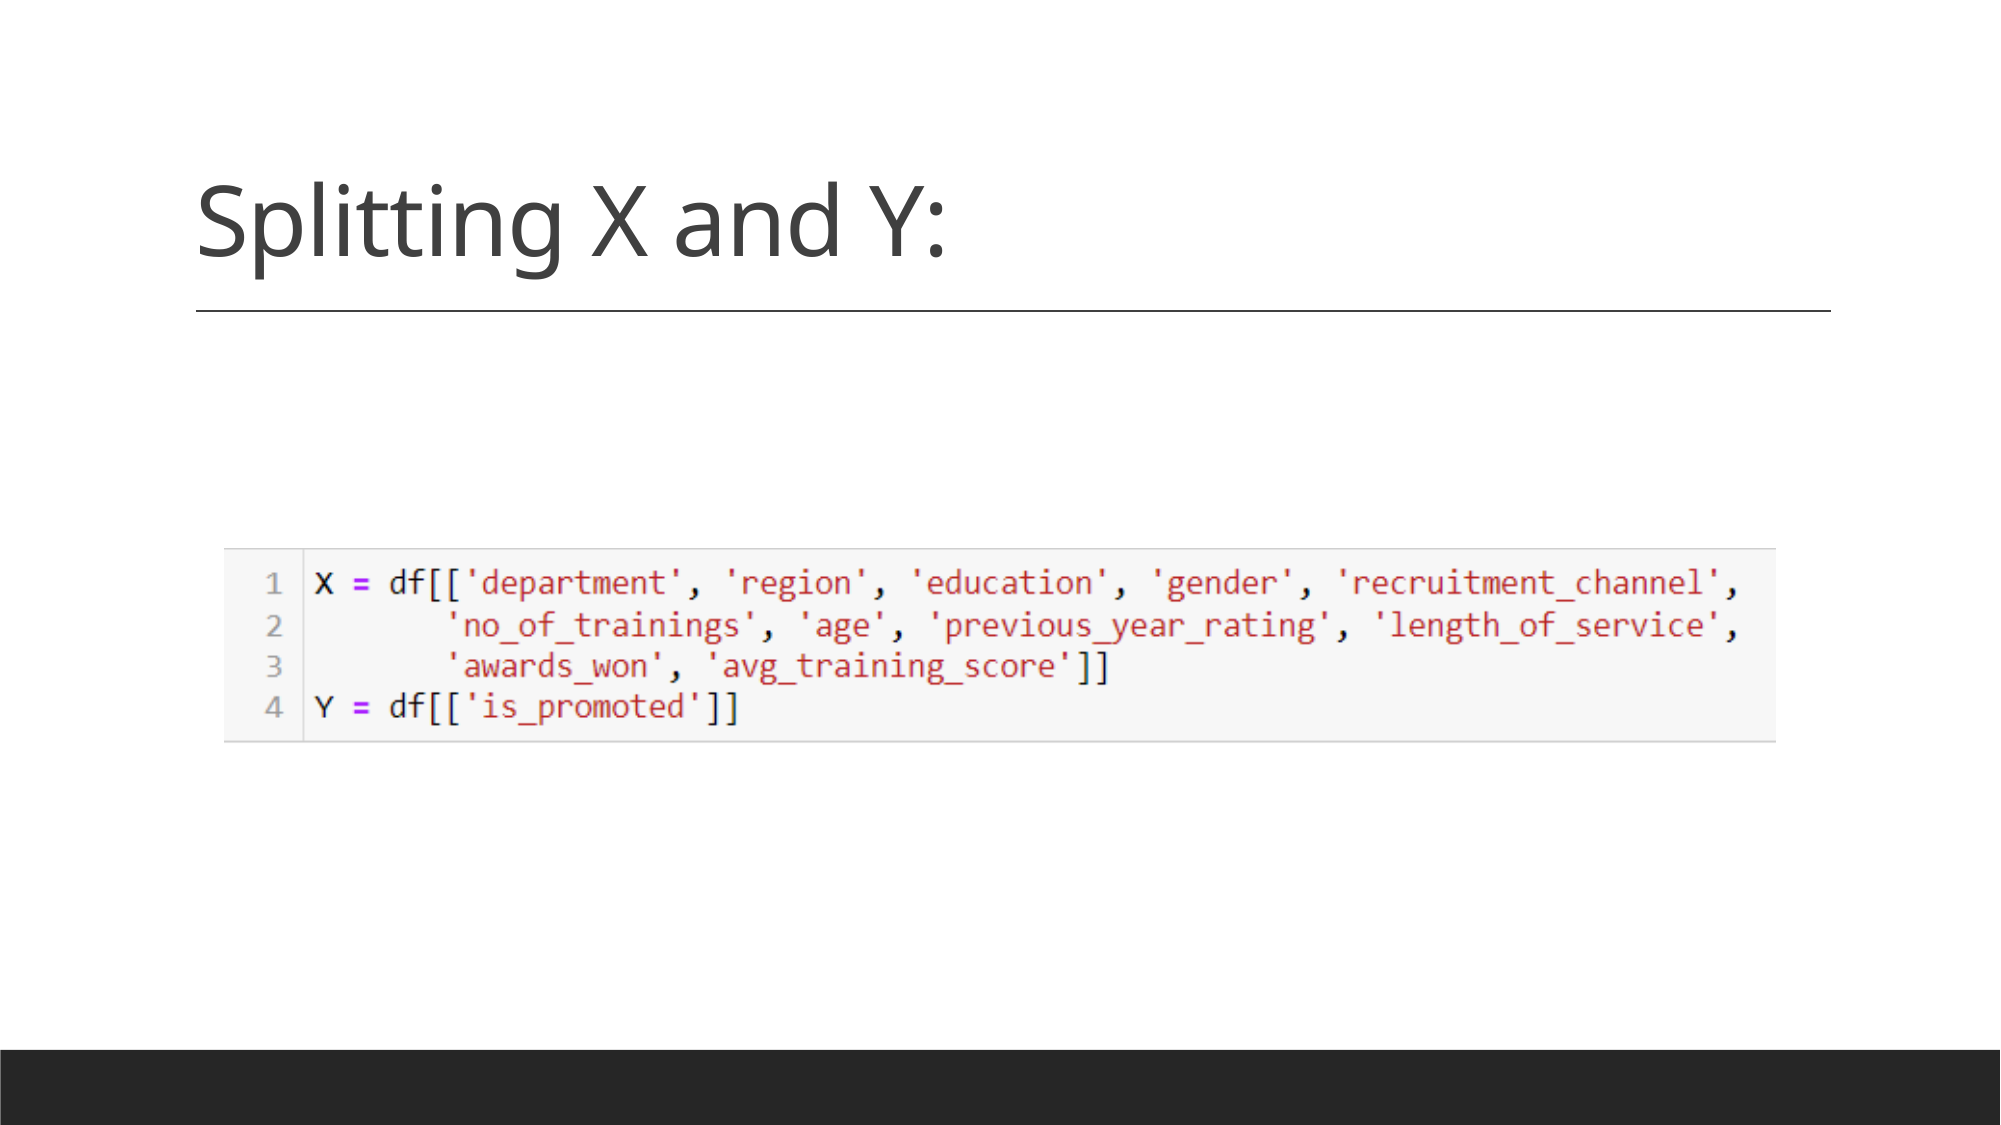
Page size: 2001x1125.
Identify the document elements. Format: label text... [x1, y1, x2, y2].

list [224, 548, 1776, 746]
title Splitting X and Y: [180, 47, 1830, 285]
